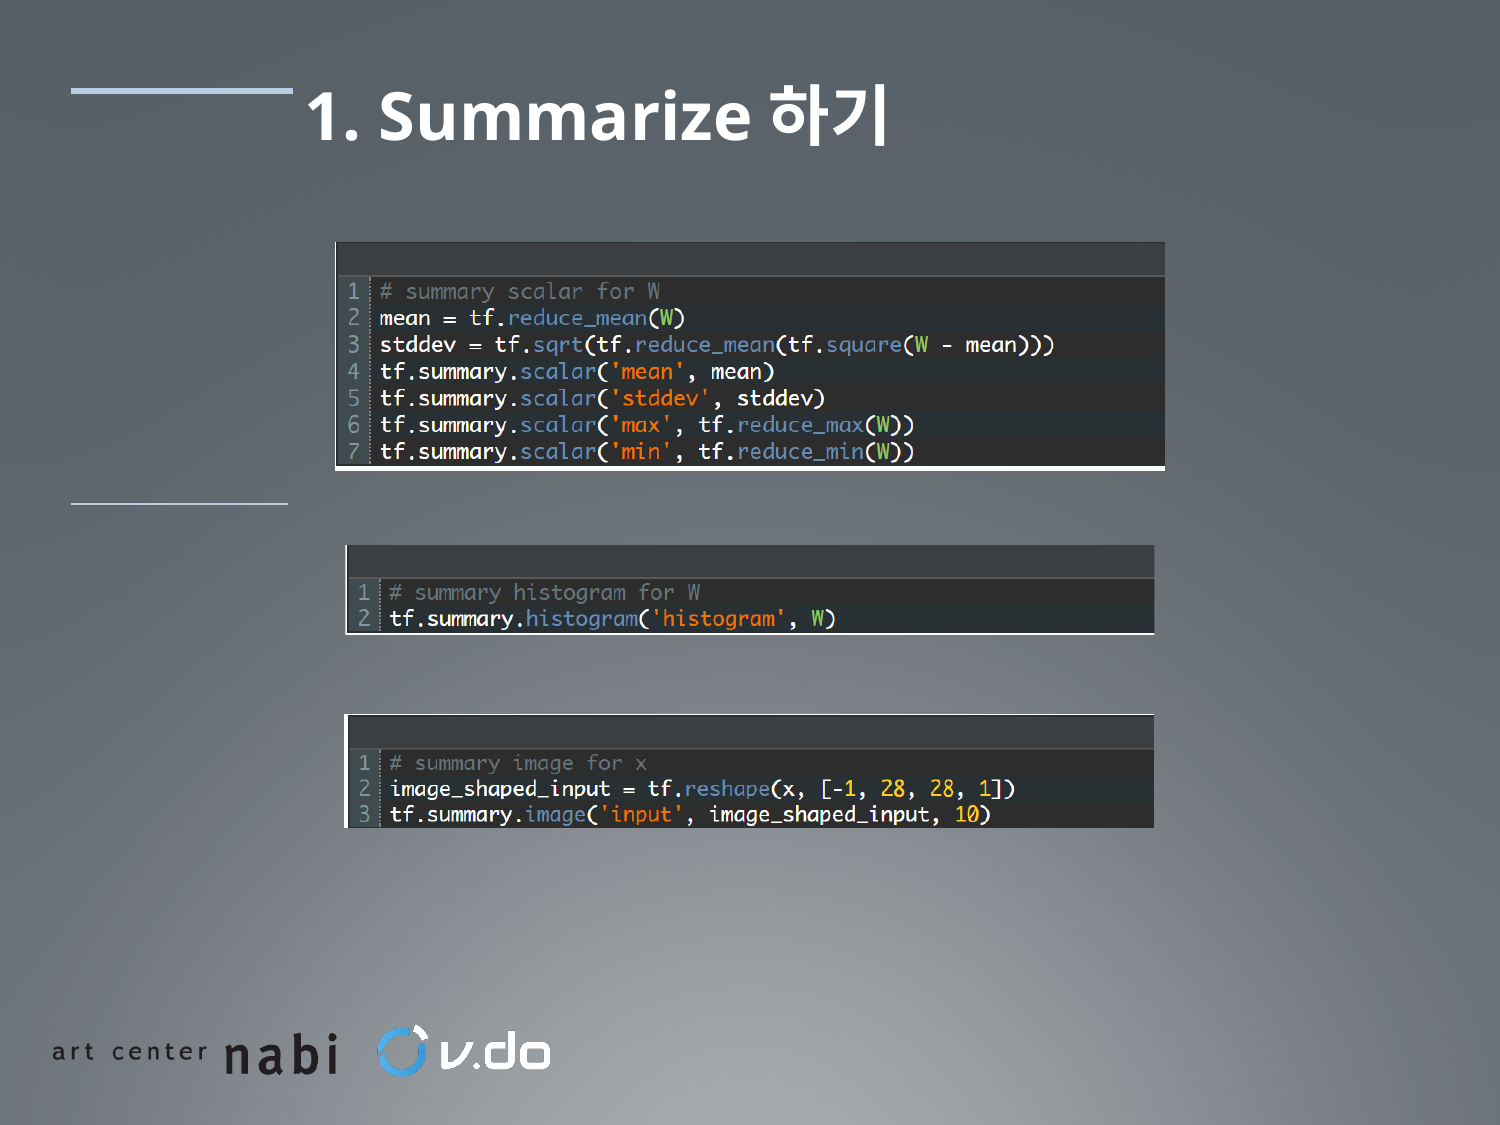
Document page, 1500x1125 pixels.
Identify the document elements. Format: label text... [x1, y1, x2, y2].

picture [0, 0, 1500, 1125]
text_box 1. Summarize하기 [289, 66, 1500, 254]
